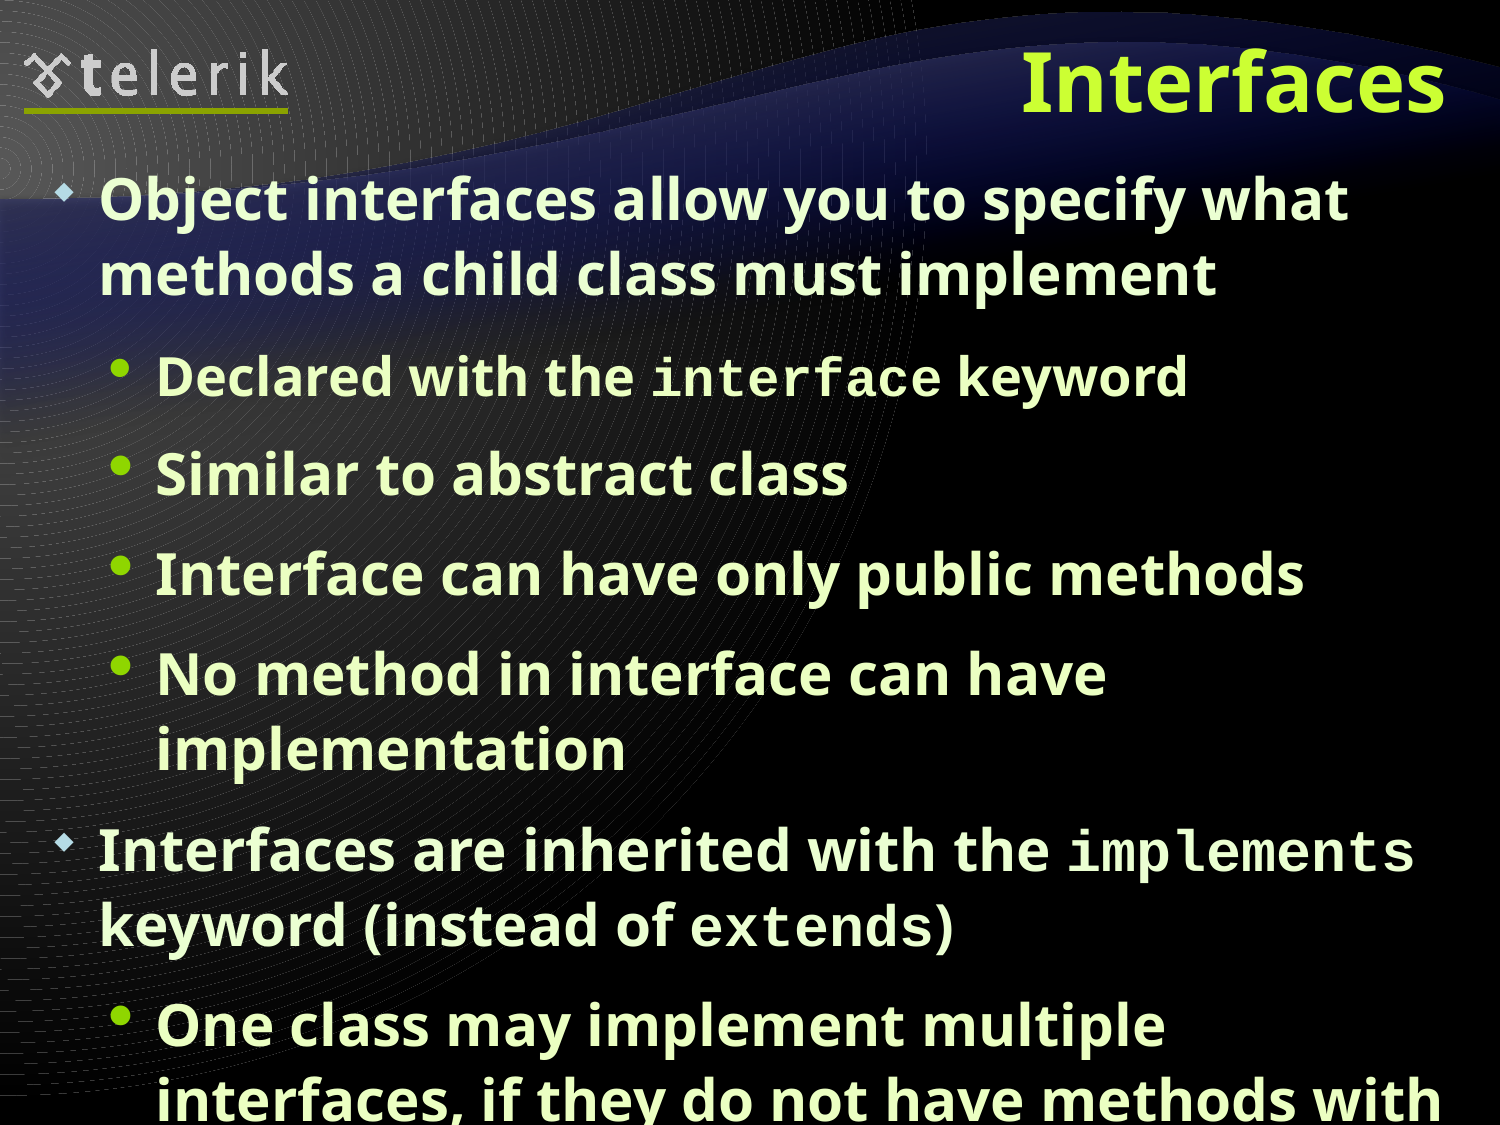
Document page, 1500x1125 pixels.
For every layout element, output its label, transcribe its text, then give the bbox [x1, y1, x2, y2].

title Interfaces [300, 12, 1463, 149]
list Object interfaces allow you to specify what methods a child class must implement Declared with the interface keyword Similar to abstract class Interface can have only public methods No method in interface can have implementation Interfaces are inherited with the implements keyword (instead of extends) One class may implement multiple interfaces, if they do not have methods with same names [37, 149, 1463, 1075]
picture [24, 49, 288, 114]
